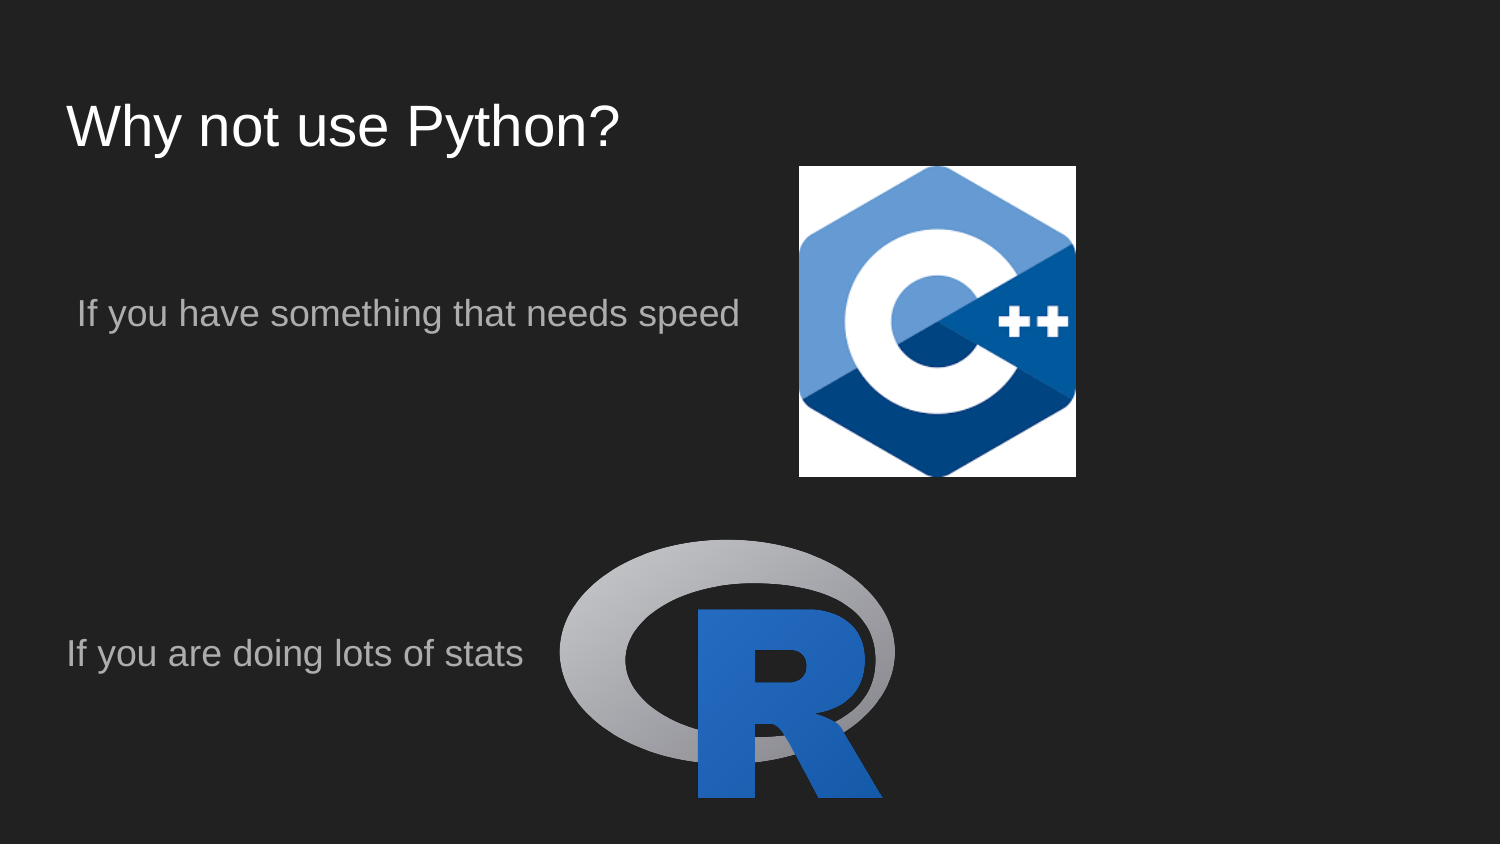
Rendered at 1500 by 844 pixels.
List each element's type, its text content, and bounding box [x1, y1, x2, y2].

title Why not use Python? [51, 72, 1449, 167]
picture [799, 166, 1076, 478]
list If you have something that needs speed If you are doing lots of stats [51, 189, 1449, 750]
picture [559, 538, 896, 800]
